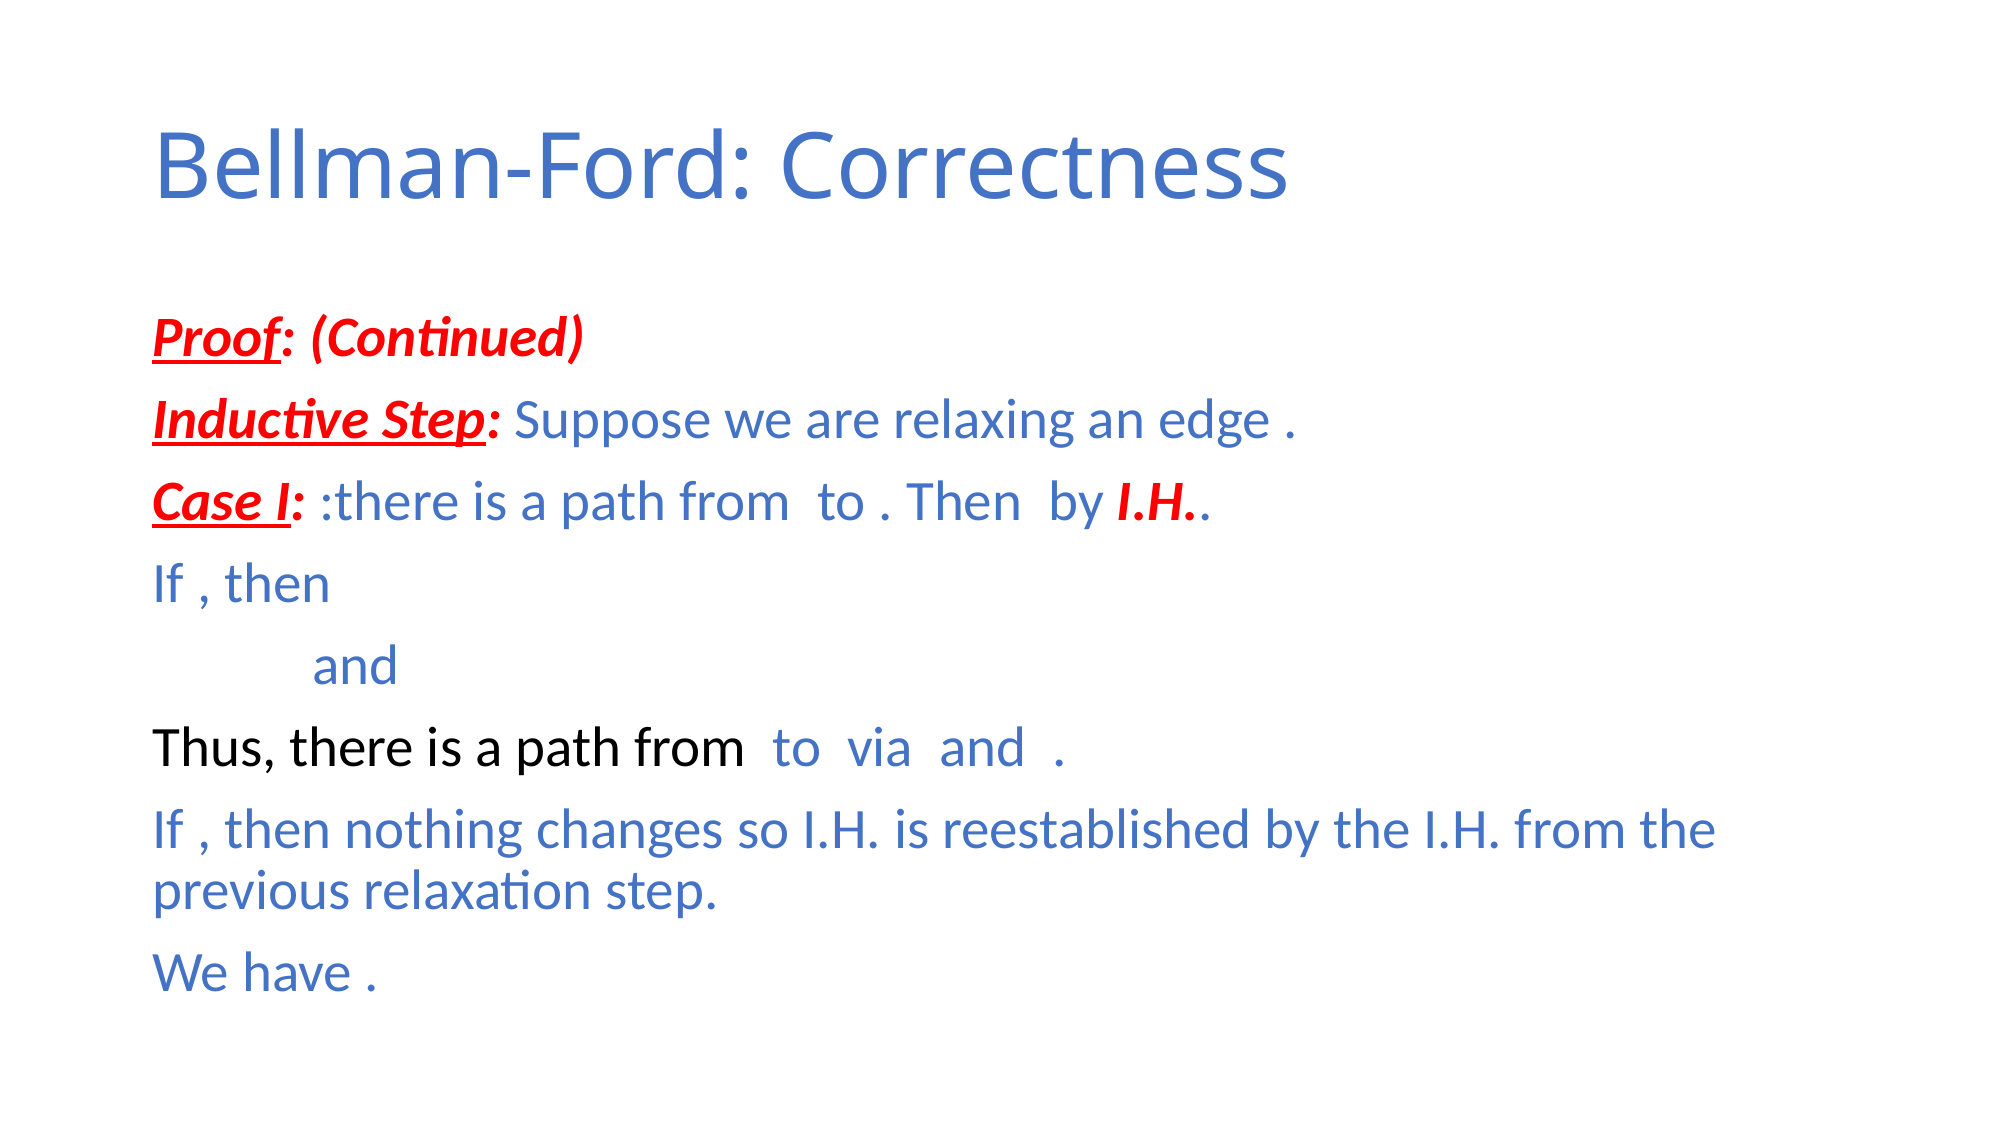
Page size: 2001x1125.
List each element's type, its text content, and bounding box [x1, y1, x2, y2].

title Bellman-Ford: Correctness [137, 59, 1863, 278]
